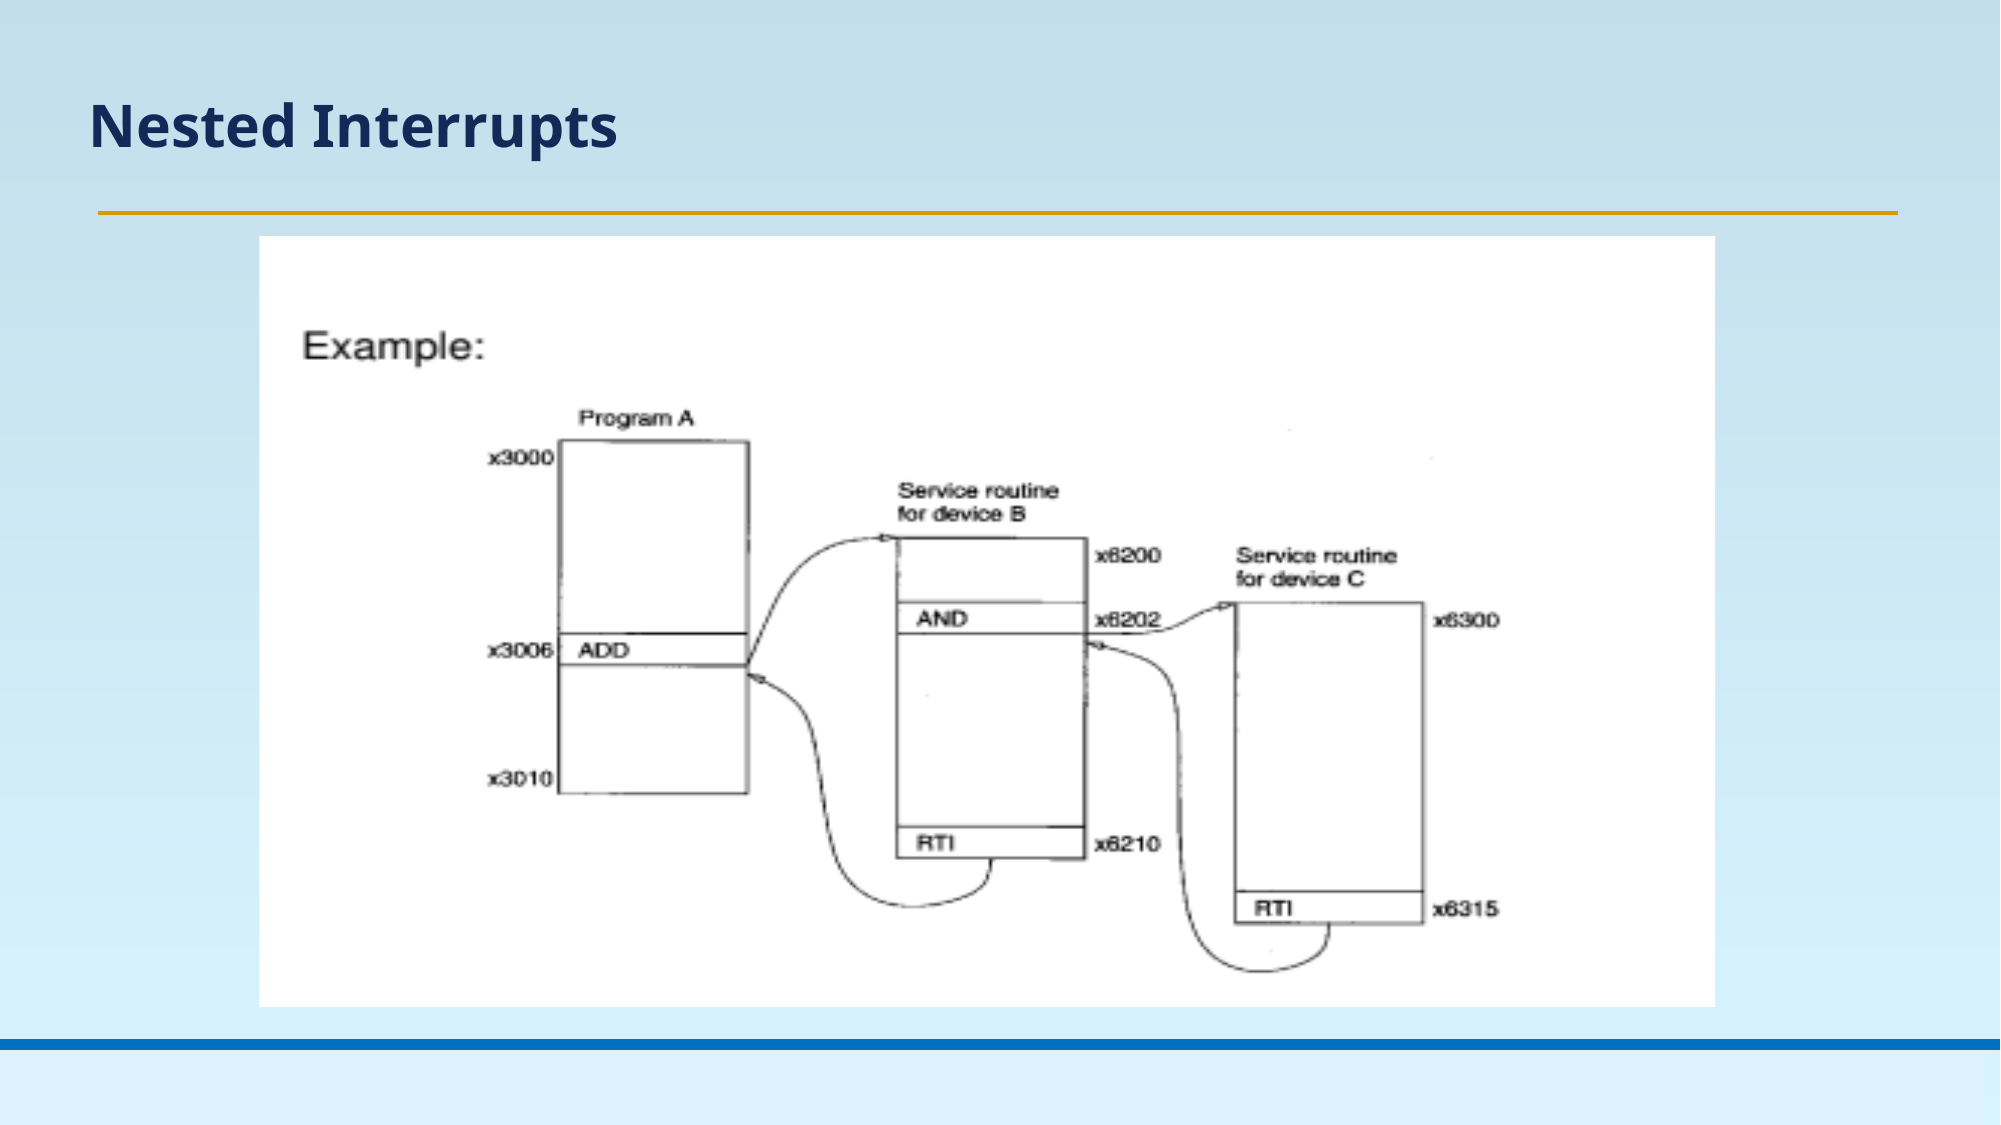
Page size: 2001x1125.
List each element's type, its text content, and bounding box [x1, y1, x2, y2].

picture [258, 236, 1716, 1007]
list Nested Interrupts [88, 89, 1927, 198]
